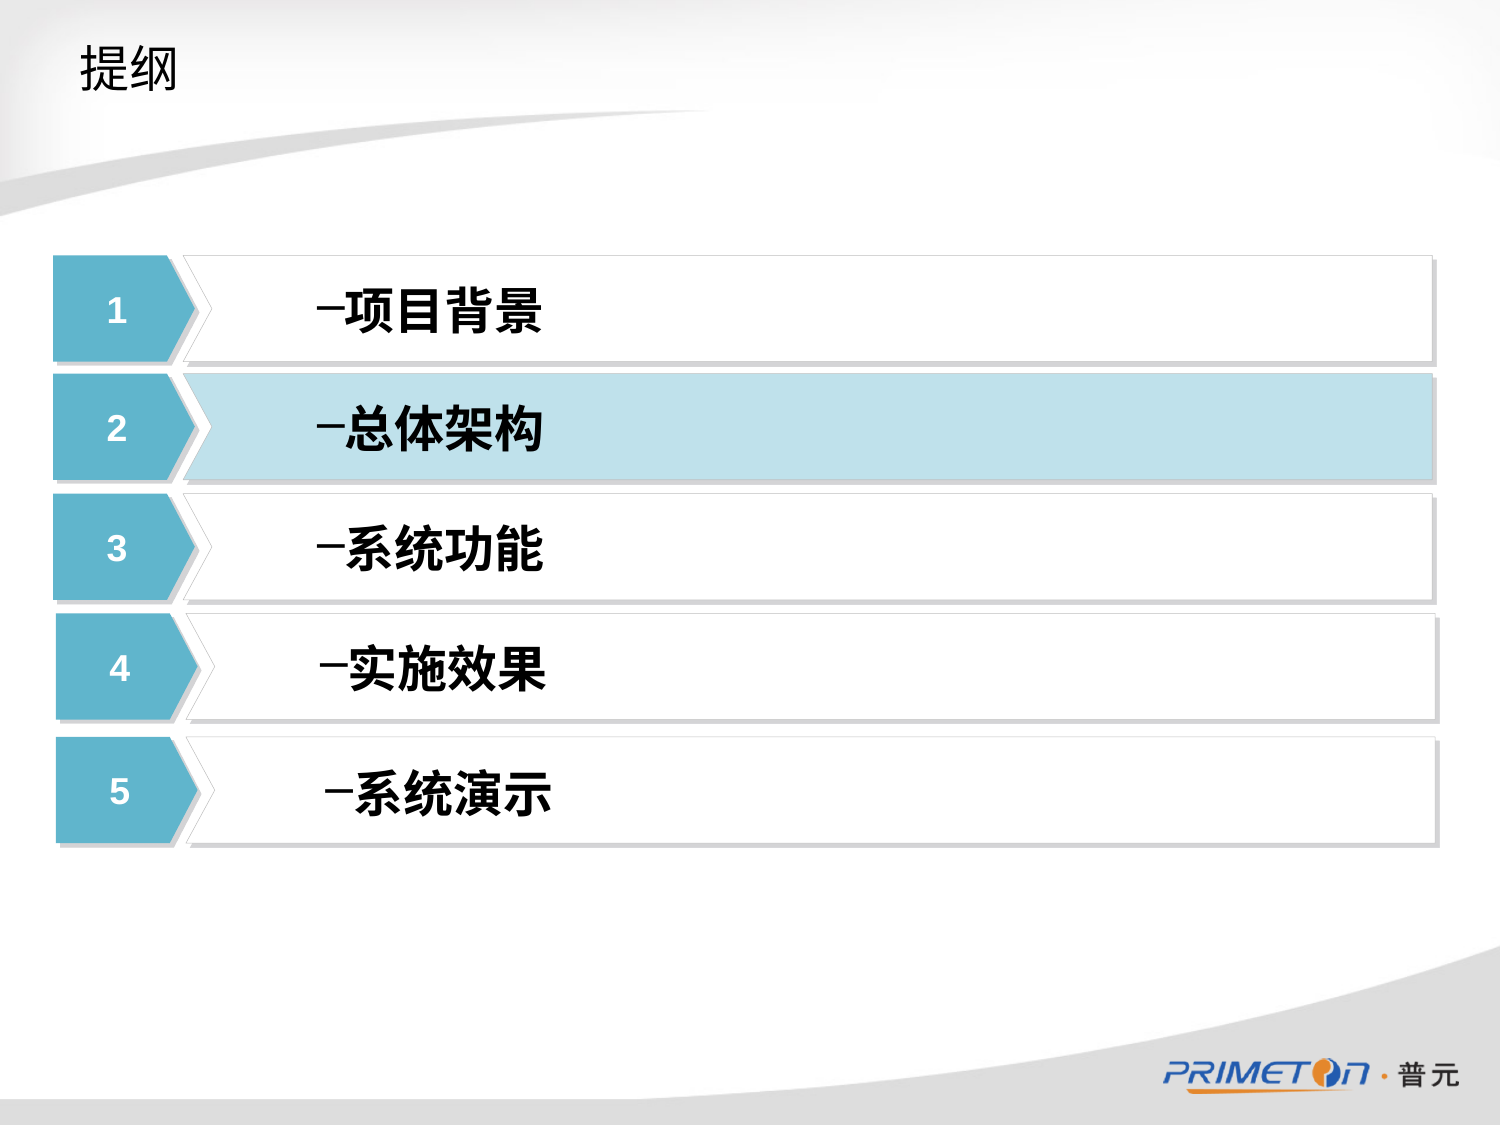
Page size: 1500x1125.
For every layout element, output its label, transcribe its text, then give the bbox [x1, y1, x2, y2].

text_box 2 [53, 373, 195, 480]
text_box 3 [53, 493, 195, 600]
text_box 系统演示 [250, 747, 1416, 837]
text_box 总体架构 [242, 382, 1407, 472]
text_box [185, 613, 1436, 720]
text_box 1 [53, 255, 195, 362]
text_box 系统功能 [242, 502, 1407, 593]
text_box [183, 373, 1433, 480]
text_box 项目背景 [242, 264, 1407, 354]
title 提纲 [64, 18, 1424, 118]
picture [0, 0, 1500, 1125]
text_box 实施效果 [245, 622, 1410, 712]
text_box 5 [55, 736, 198, 844]
text_box 4 [55, 613, 198, 720]
text_box [183, 255, 1433, 362]
text_box [185, 736, 1436, 844]
text_box [183, 493, 1433, 600]
